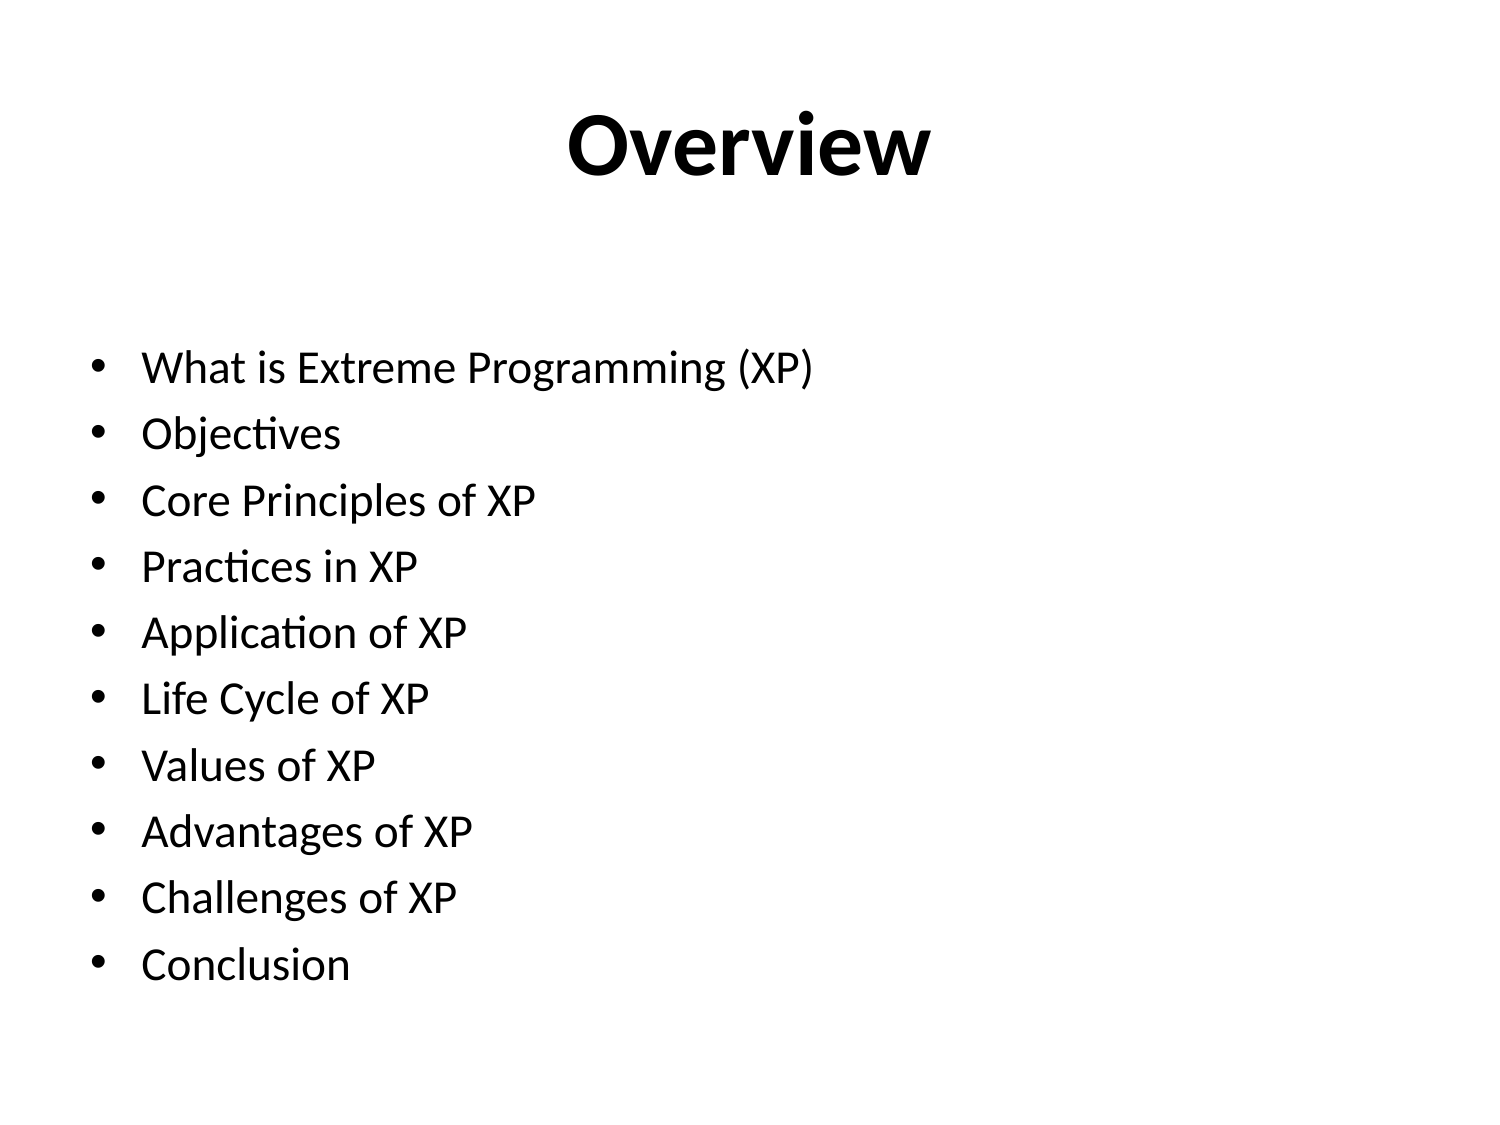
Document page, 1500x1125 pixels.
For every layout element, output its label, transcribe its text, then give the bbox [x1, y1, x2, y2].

title Overview [75, 45, 1425, 233]
list What is Extreme Programming (XP) Objectives Core Principles of XP Practices in XP Application of XP Life Cycle of XP Values of XP Advantages of XP Challenges of XP Conclusion [75, 262, 1425, 1005]
